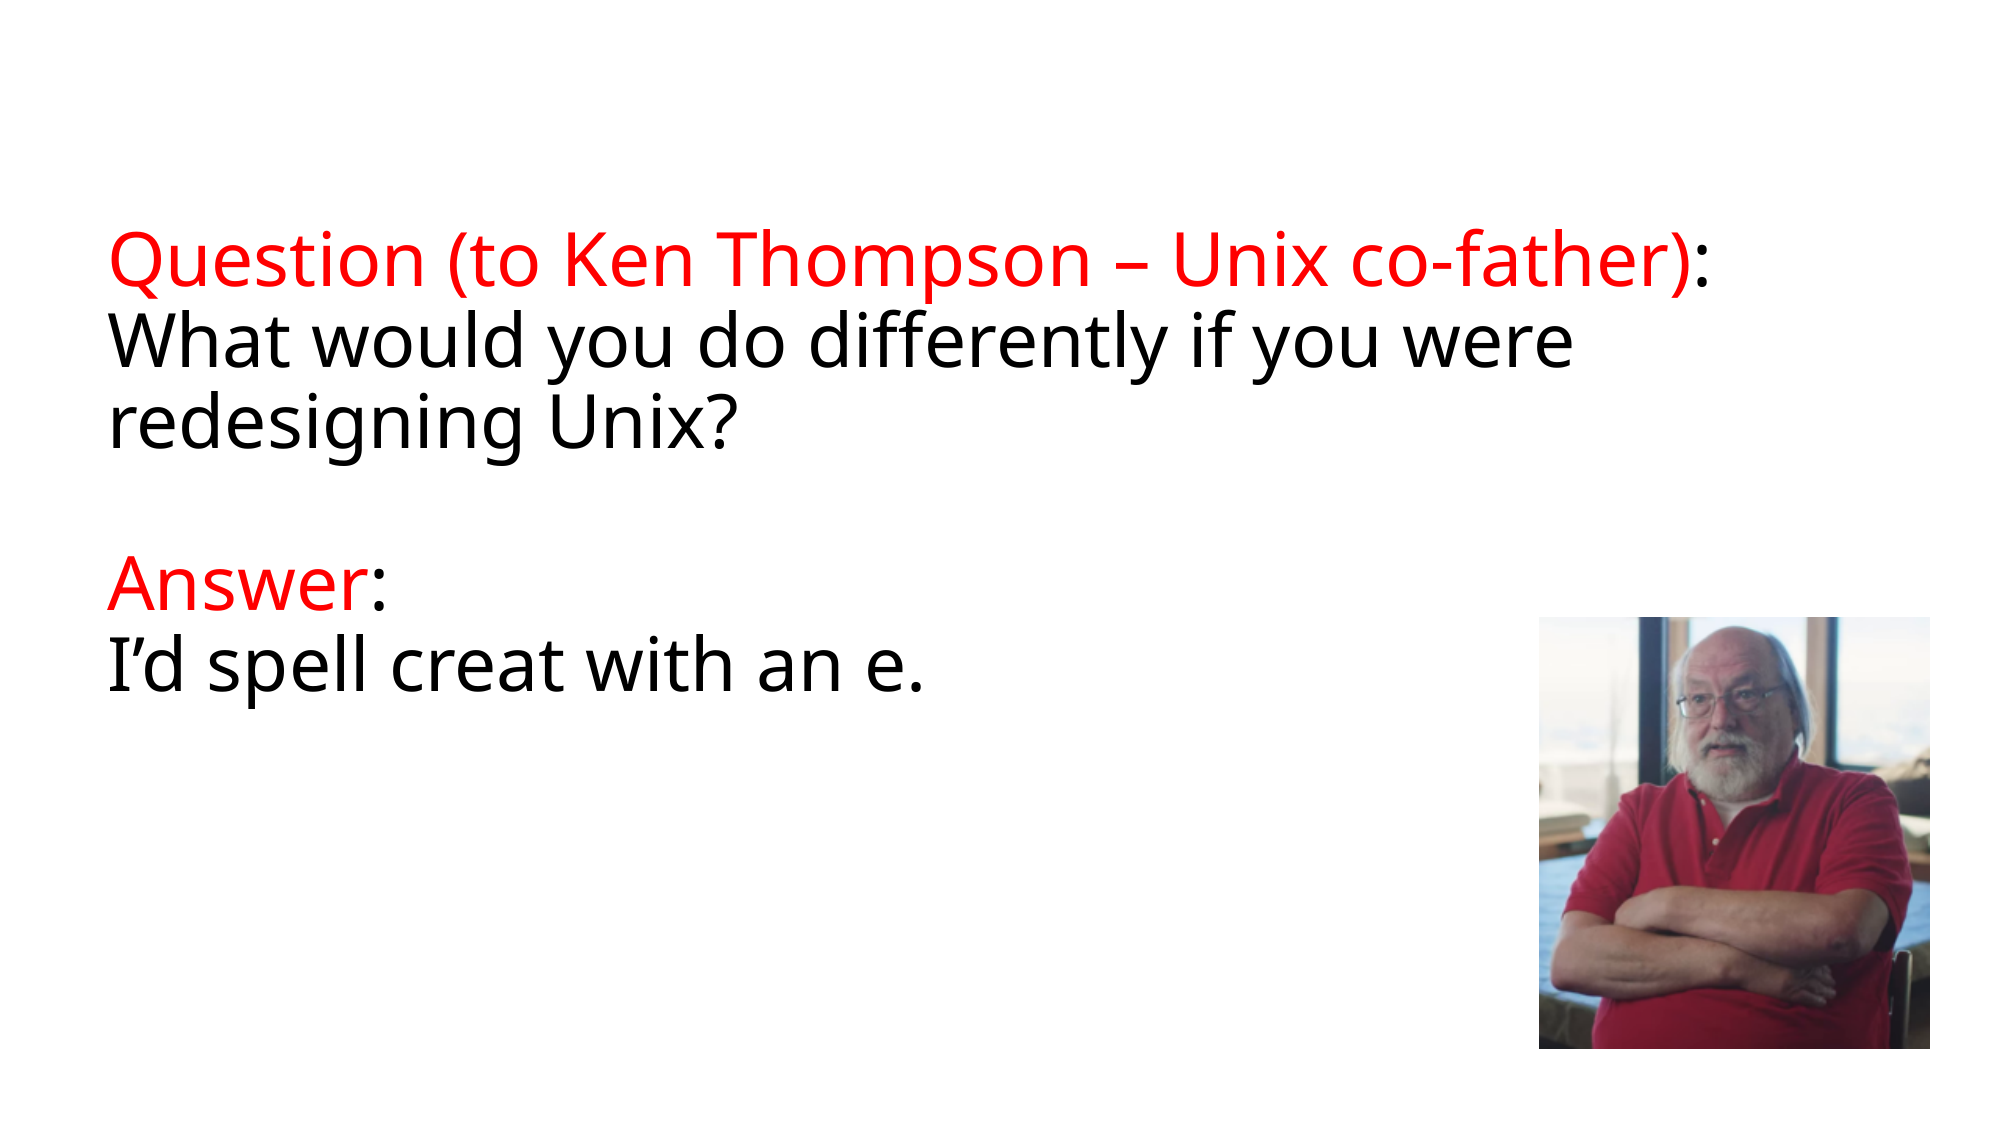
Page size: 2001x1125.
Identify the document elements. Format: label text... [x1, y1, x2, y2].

title Question (to Ken Thompson – Unix co-father): What would you do differently if you were redesigning Unix? Answer: I’d spell creat with an e. [92, 355, 1944, 574]
picture [1539, 617, 1930, 1049]
